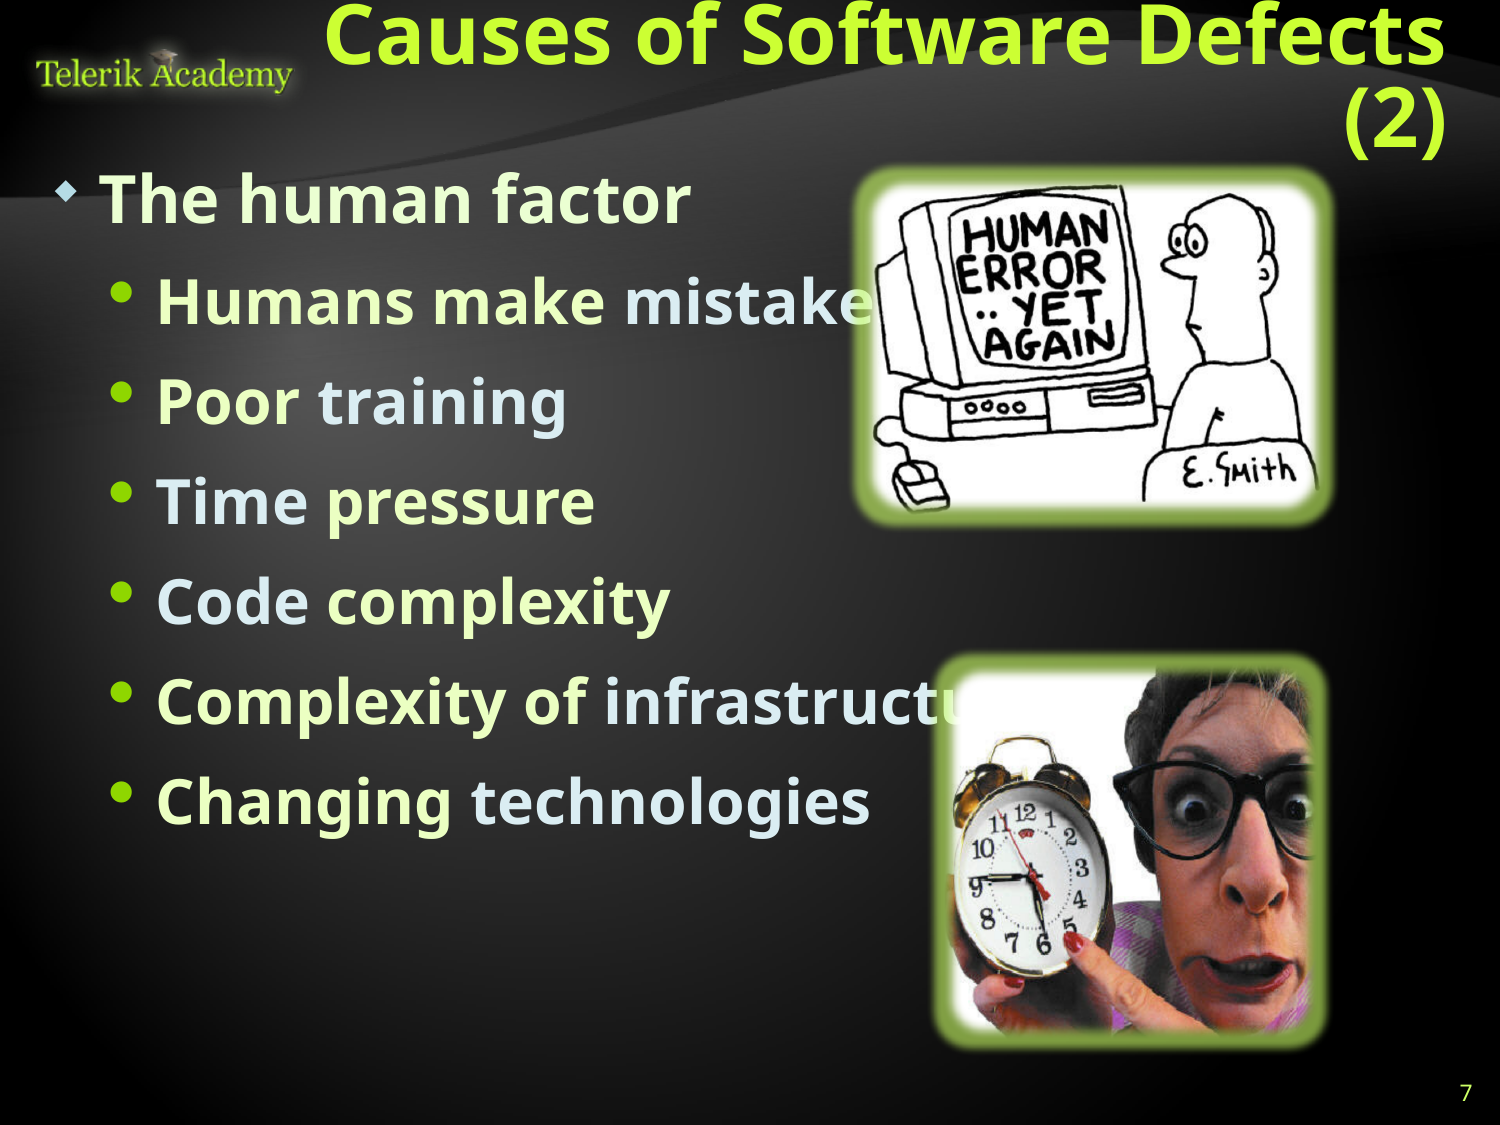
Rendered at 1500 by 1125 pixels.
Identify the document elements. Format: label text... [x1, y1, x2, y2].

picture [0, 0, 1500, 1125]
title Causes of Software Defects (2) [300, 12, 1463, 149]
list The human factor Humans make mistakes Poor training Time pressure Code complexity Complexity of infrastructure Changing technologies [37, 149, 1463, 1100]
slide_number 7 [1412, 1074, 1488, 1113]
